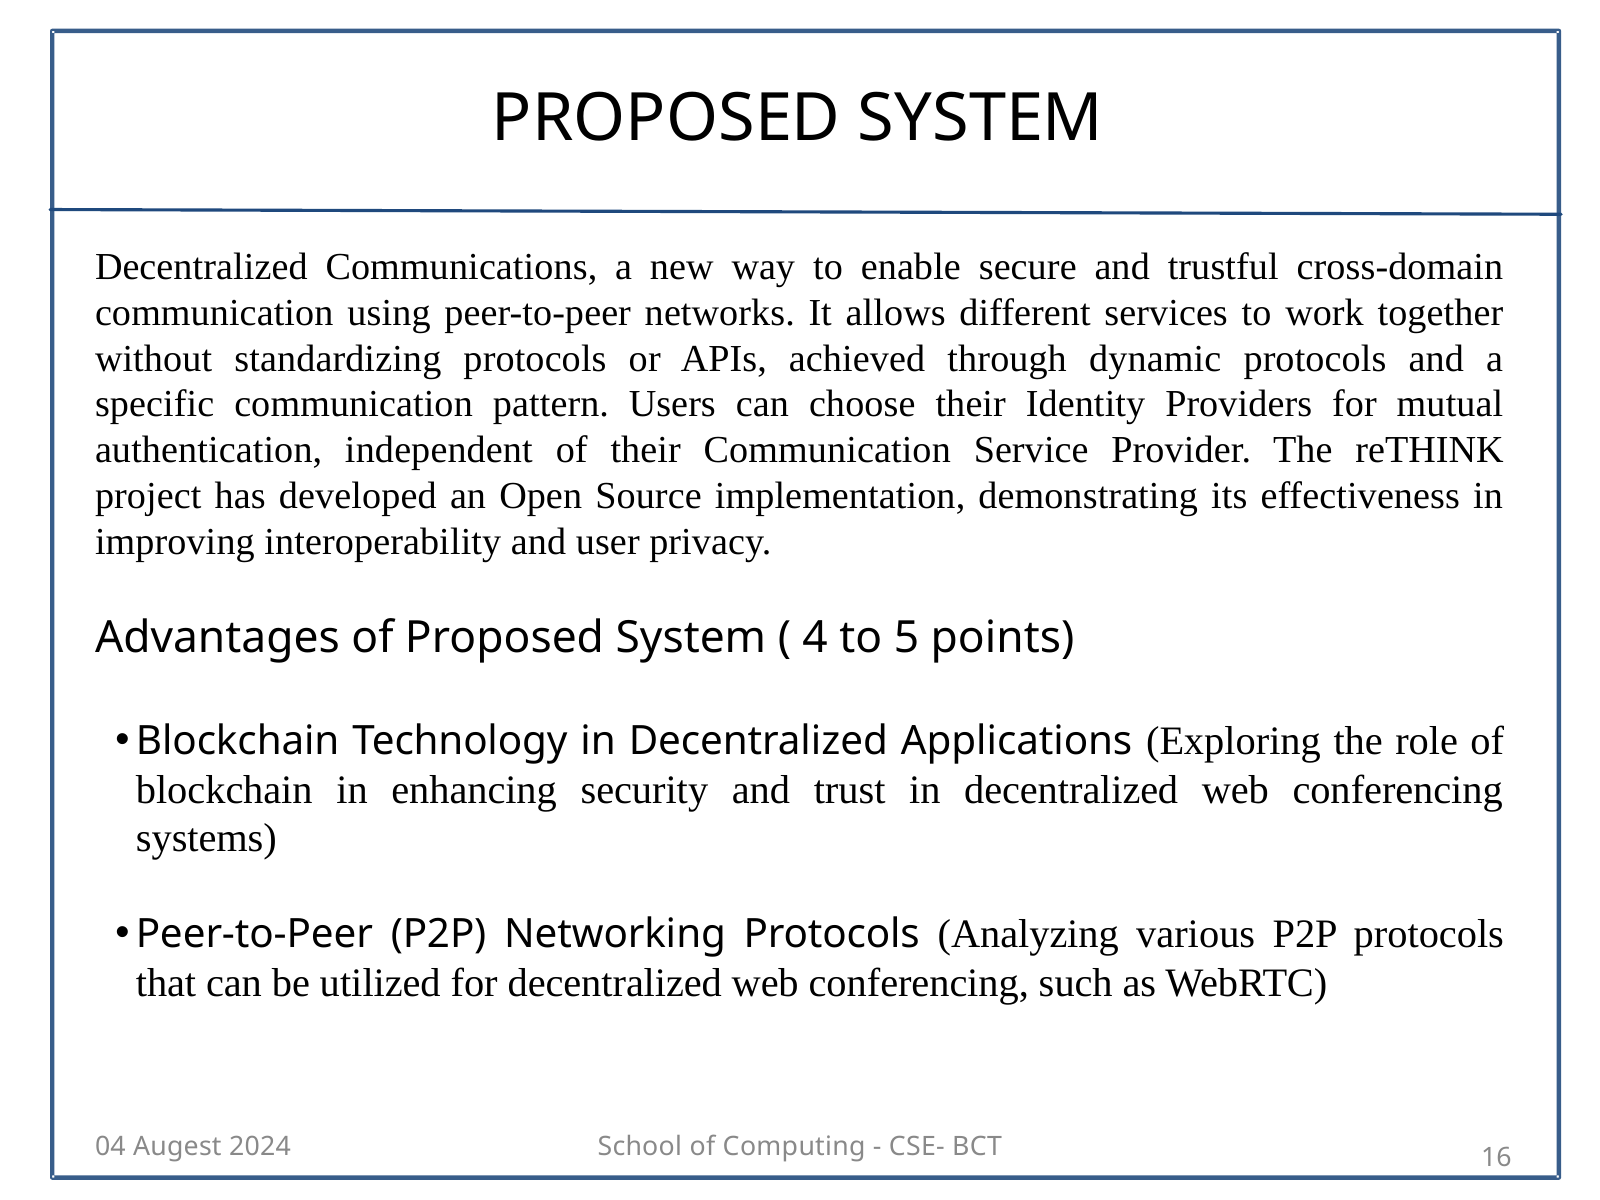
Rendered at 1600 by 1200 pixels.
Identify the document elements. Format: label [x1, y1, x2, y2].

text_box [49, 28, 1562, 1181]
